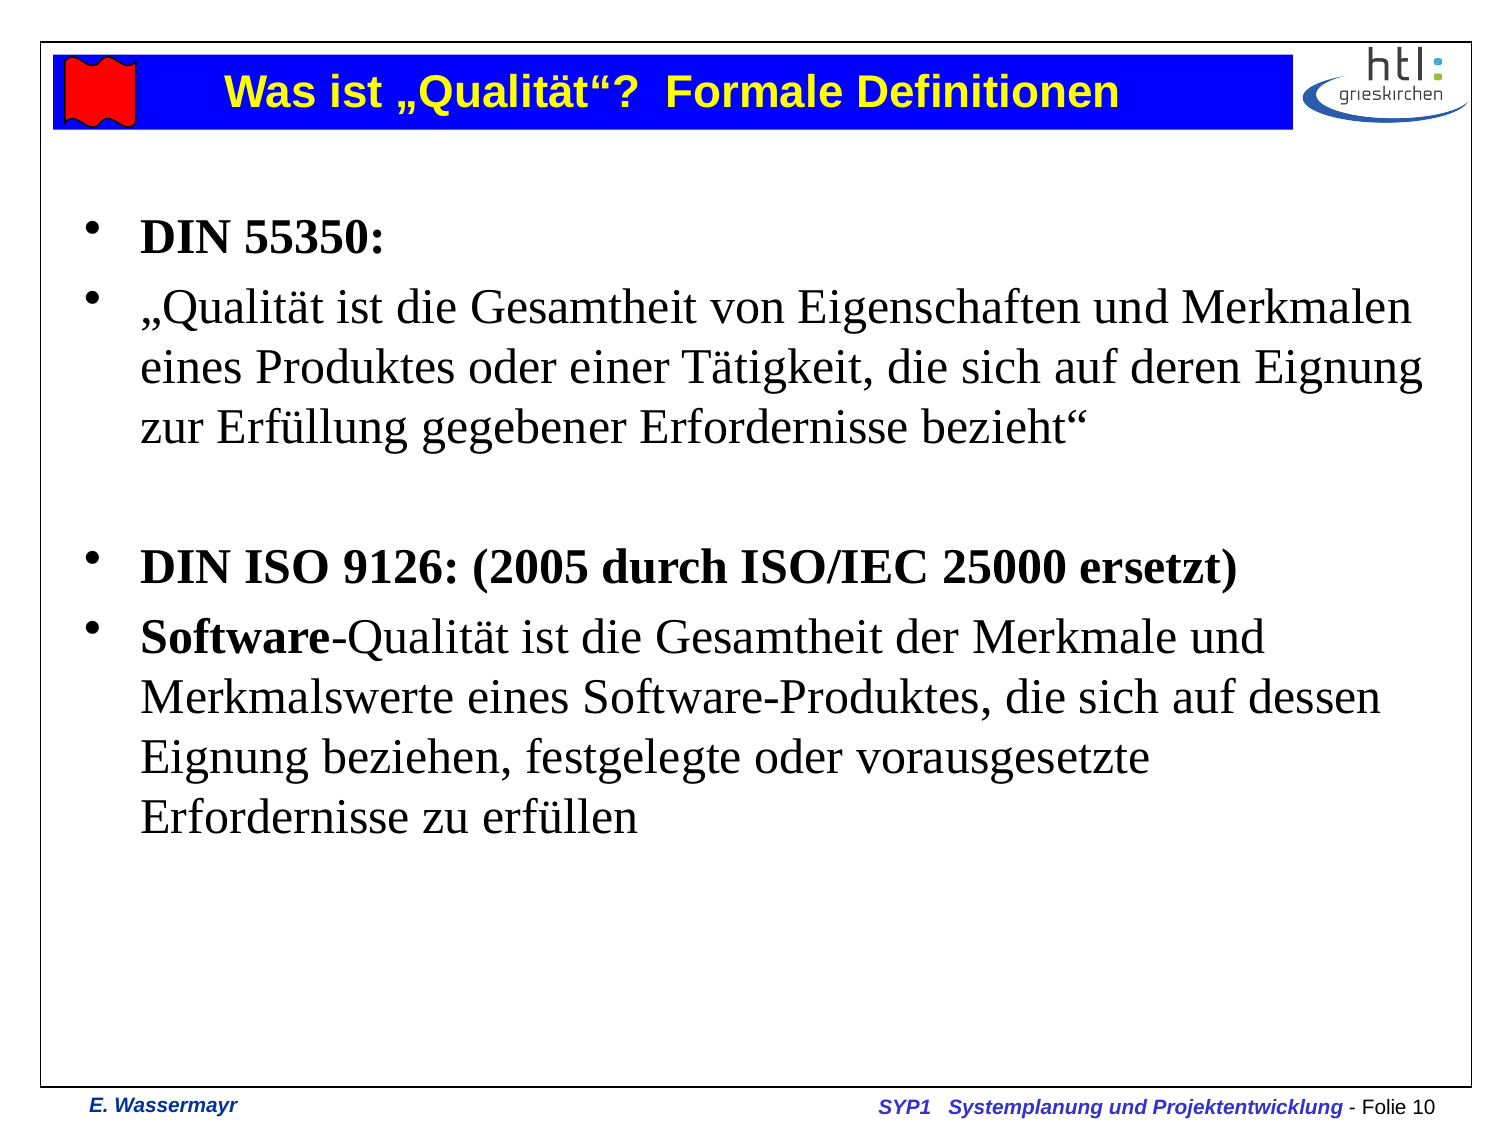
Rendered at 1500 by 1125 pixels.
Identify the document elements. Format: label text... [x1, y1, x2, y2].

picture [1299, 42, 1471, 127]
text_box DIN 55350: „Qualität ist die Gesamtheit von Eigenschaften und Merkmalen eines Produktes oder einer Tätigkeit, die sich auf deren Eignung zur Erfüllung gegebener Erfordernisse bezieht“ DIN ISO 9126: (2005 durch ISO/IEC 25000 ersetzt) Software-Qualität ist die Gesamtheit der Merkmale und Merkmalswerte eines Software-Produktes, die sich auf dessen Eignung beziehen, festgelegte oder vorausgesetzte Erfordernisse zu erfüllen [69, 196, 1441, 1024]
title Was ist „Qualität“? Formale Definitionen [53, 54, 1293, 130]
text_box [64, 56, 136, 128]
